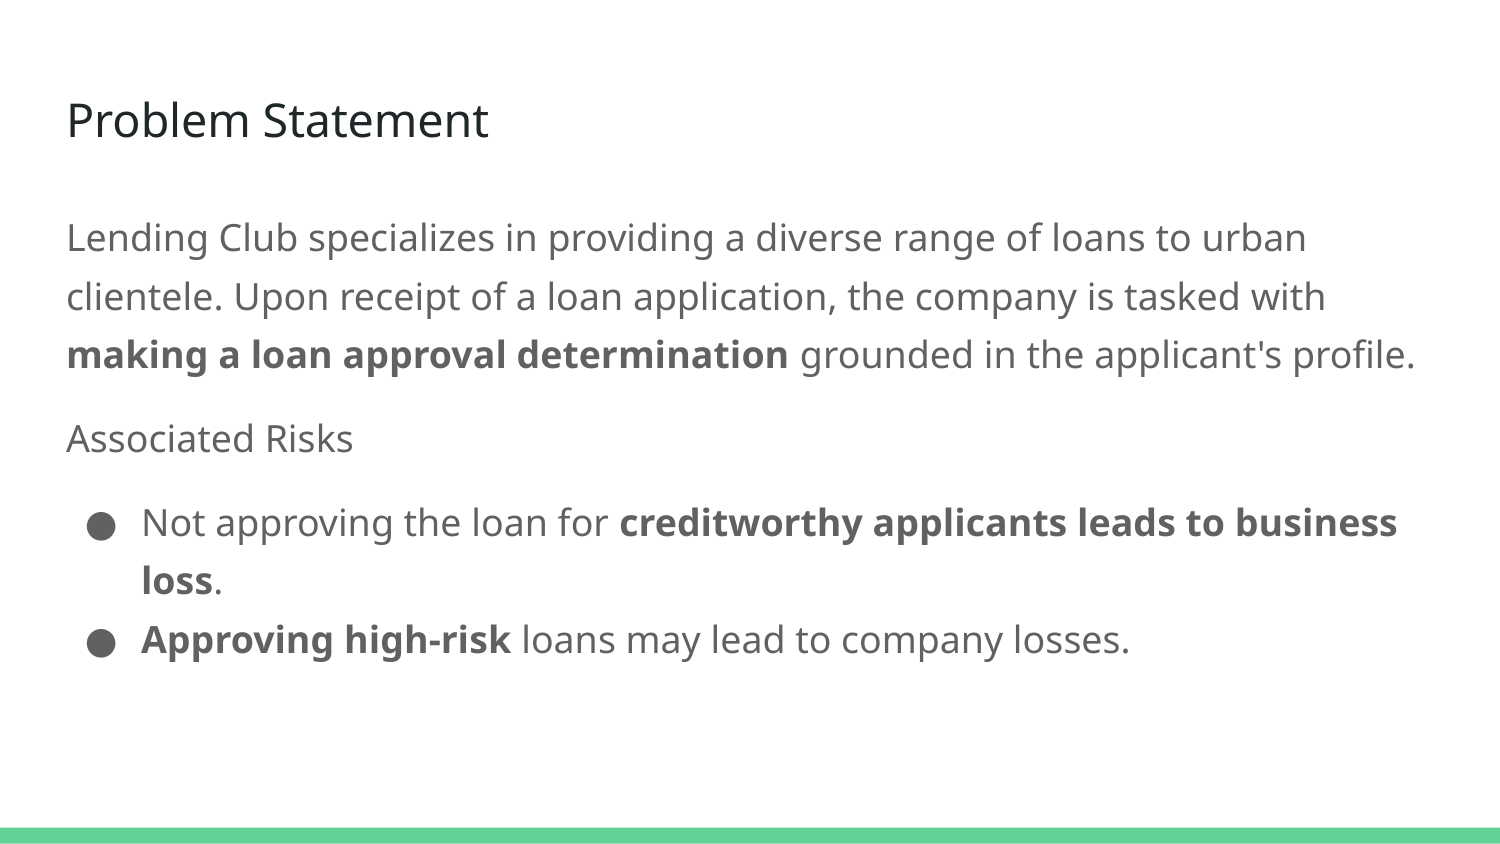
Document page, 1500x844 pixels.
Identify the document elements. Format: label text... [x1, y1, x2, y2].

list Lending Club specializes in providing a diverse range of loans to urban clientele. Upon receipt of a loan application, the company is tasked with making a loan approval determination grounded in the applicant's profile. Associated Risks Not approving the loan for creditworthy applicants leads to business loss. Approving high-risk loans may lead to company losses. [51, 189, 1449, 750]
title Problem Statement [51, 72, 1449, 167]
